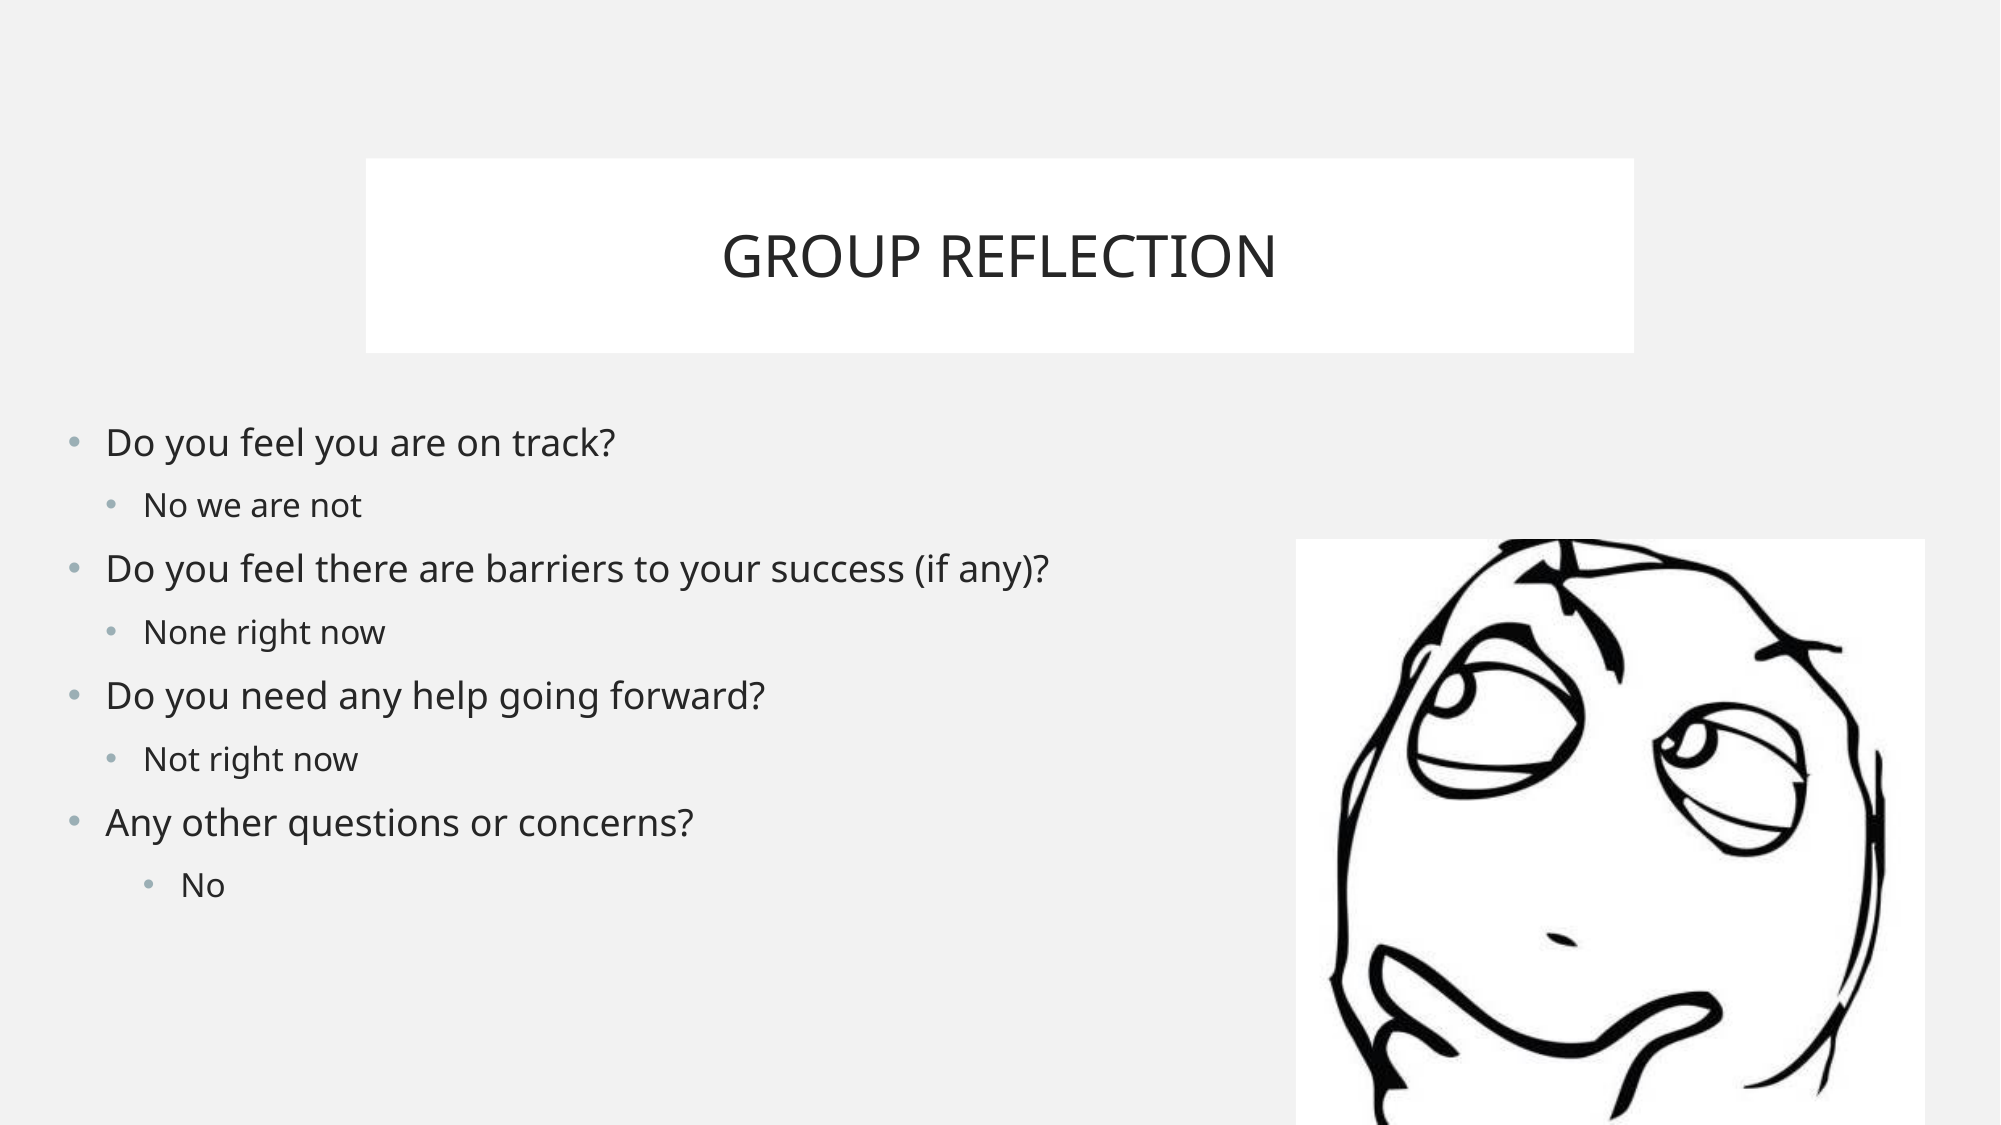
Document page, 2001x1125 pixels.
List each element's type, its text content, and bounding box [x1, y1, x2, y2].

title GROUP REFLECTION [363, 156, 1637, 356]
list Do you feel you are on track? No we are not Do you feel there are barriers to your success (if any)? None right now Do you need any help going forward? Not right now Any other questions or concerns? No [52, 411, 1412, 1125]
picture [1295, 538, 1926, 1125]
